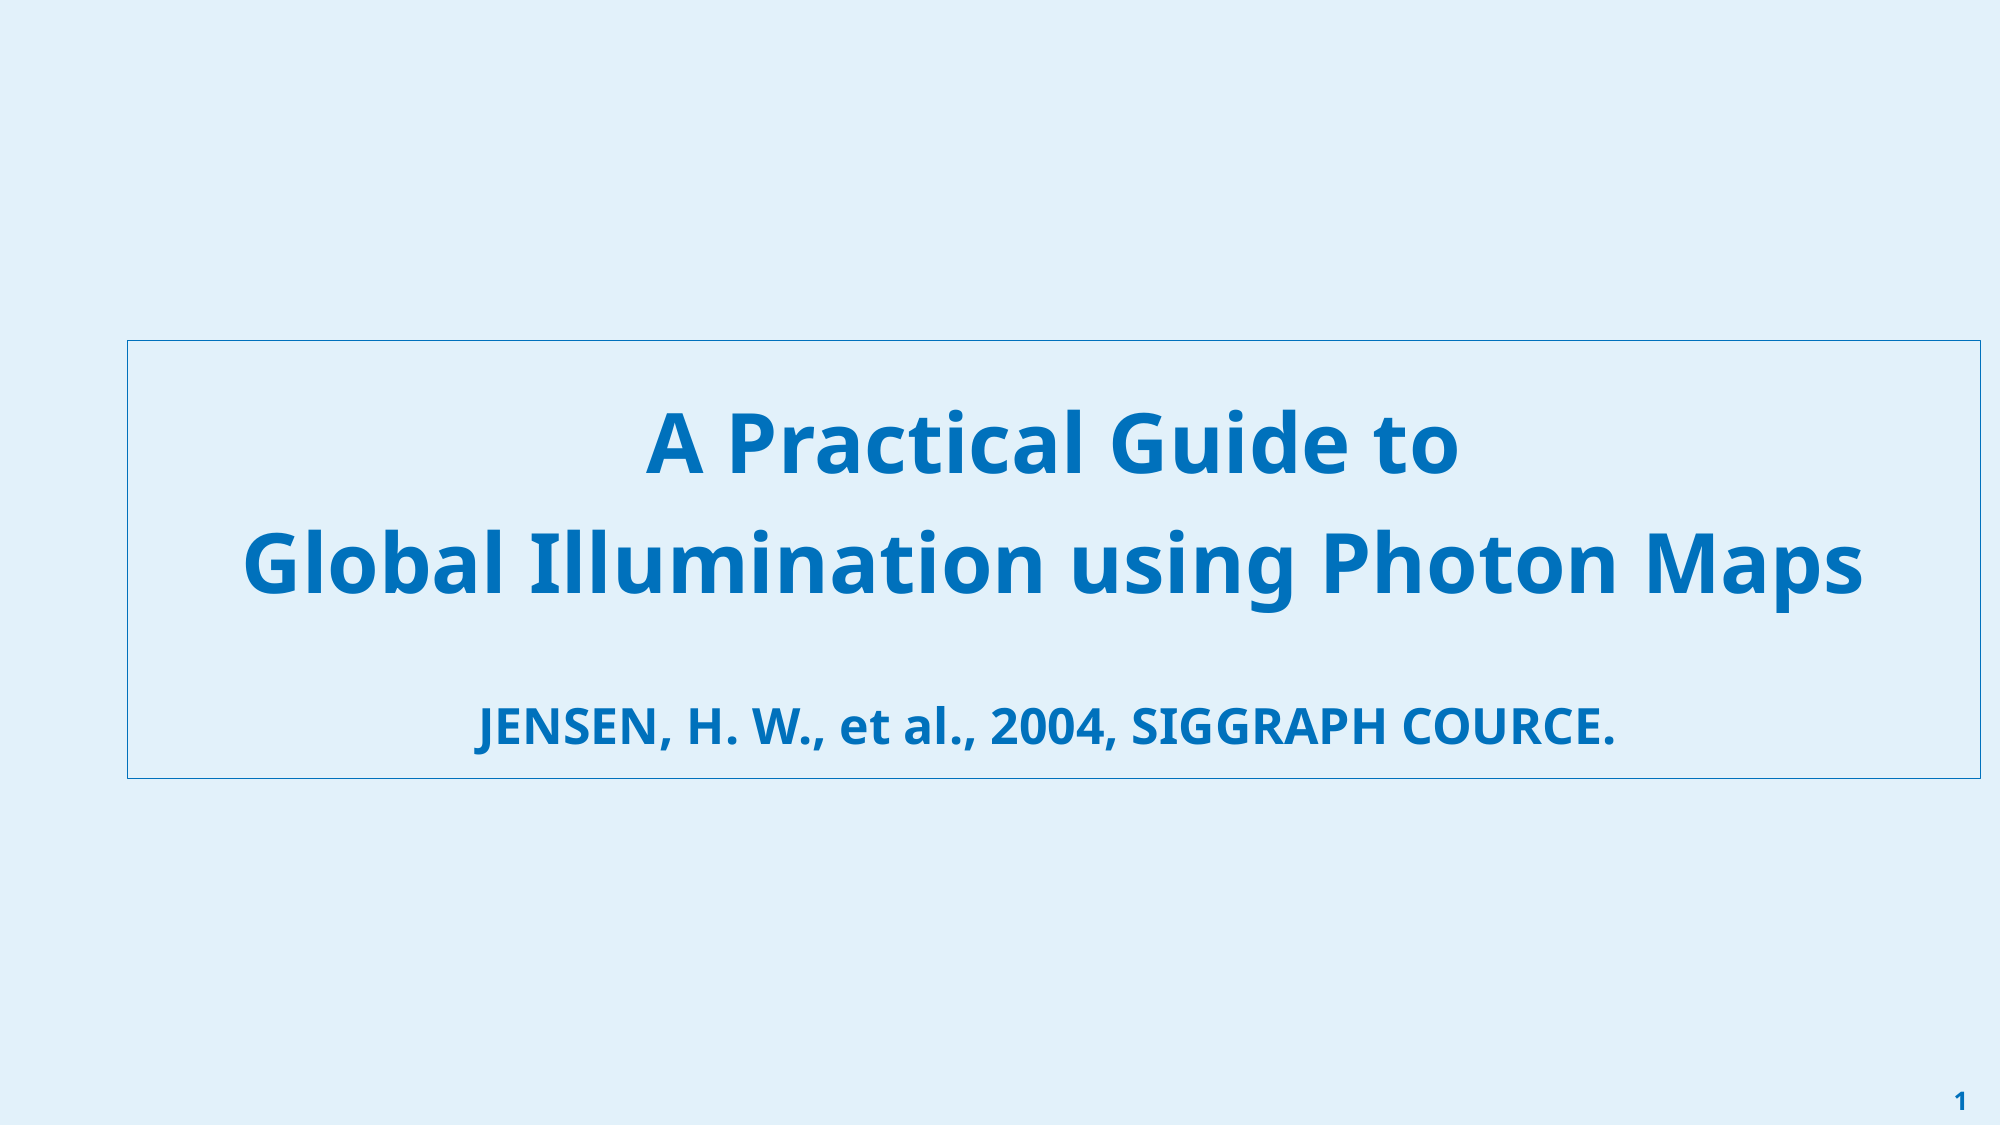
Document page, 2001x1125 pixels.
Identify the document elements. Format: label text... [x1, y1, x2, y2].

slide_number 0 [1501, 1081, 1969, 1124]
title A Practical Guide to Global Illumination using Photon Maps JENSEN, H. W., et al., 2004, SIGGRAPH COURCE. [127, 340, 1981, 779]
